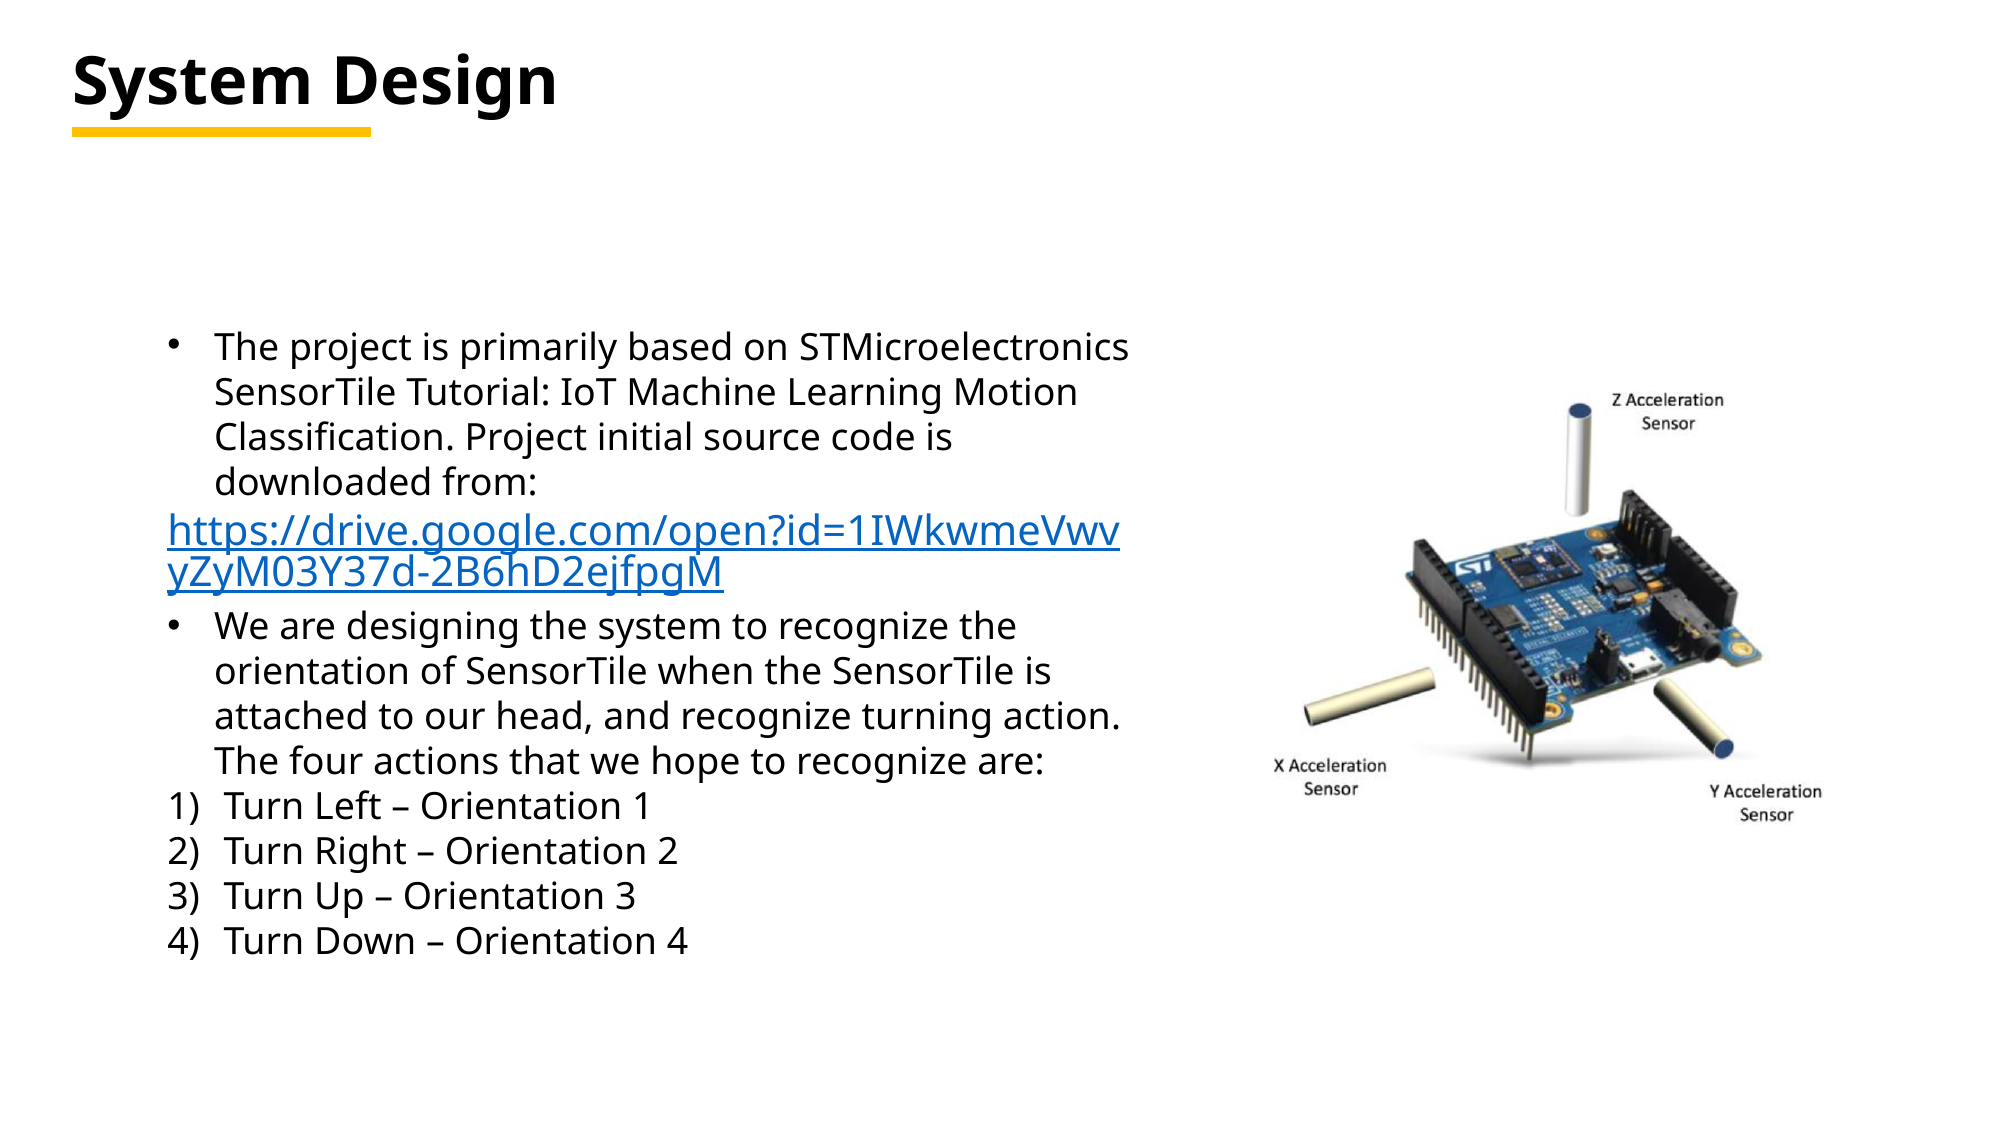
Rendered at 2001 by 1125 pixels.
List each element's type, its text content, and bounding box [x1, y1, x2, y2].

text_box The project is primarily based on STMicroelectronics SensorTile Tutorial: IoT Machine Learning Motion Classification. Project initial source code is downloaded from: https://drive.google.com/open?id=1IWkwmeVwvyZyM03Y37d-2B6hD2ejfpgM We are designing the system to recognize the orientation of SensorTile when the SensorTile is attached to our head, and recognize turning action. The four actions that we hope to recognize are: Turn Left – Orientation 1 Turn Right – Orientation 2 Turn Up – Orientation 3 Turn Down – Orientation 4 [152, 310, 1153, 973]
picture [1246, 353, 1857, 844]
title System Design [57, 39, 866, 130]
